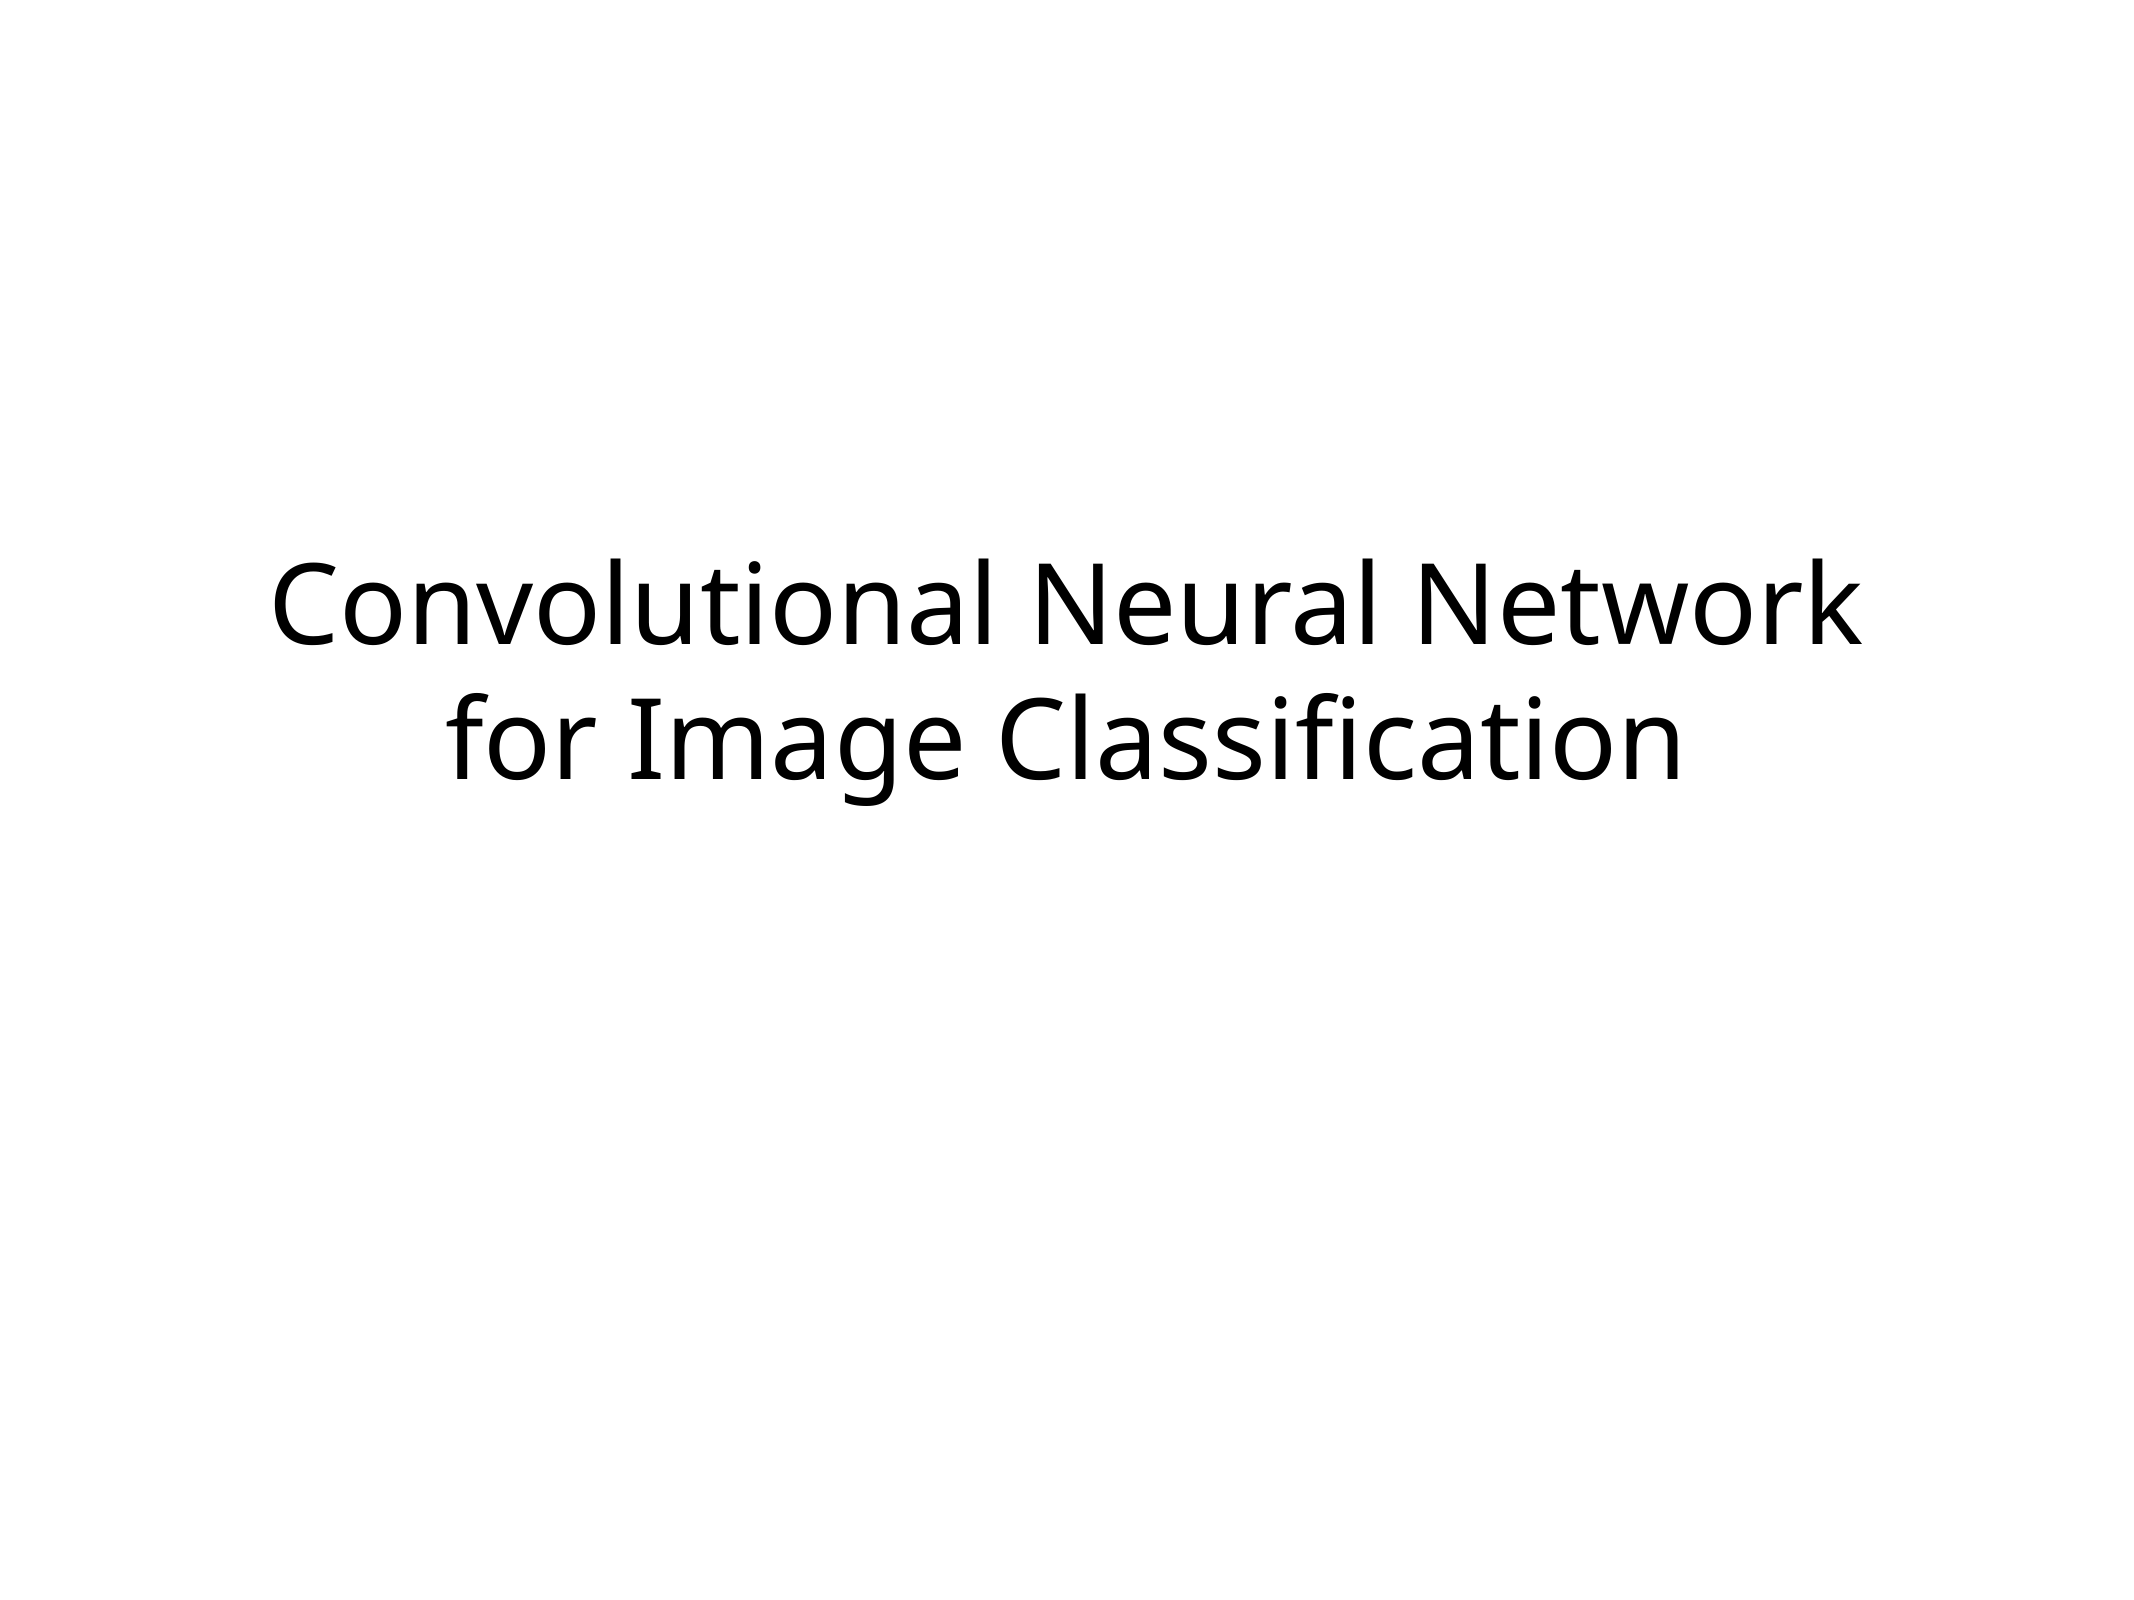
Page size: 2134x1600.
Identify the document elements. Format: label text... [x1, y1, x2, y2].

title Convolutional Neural Network for Image Classification [207, 268, 1926, 811]
